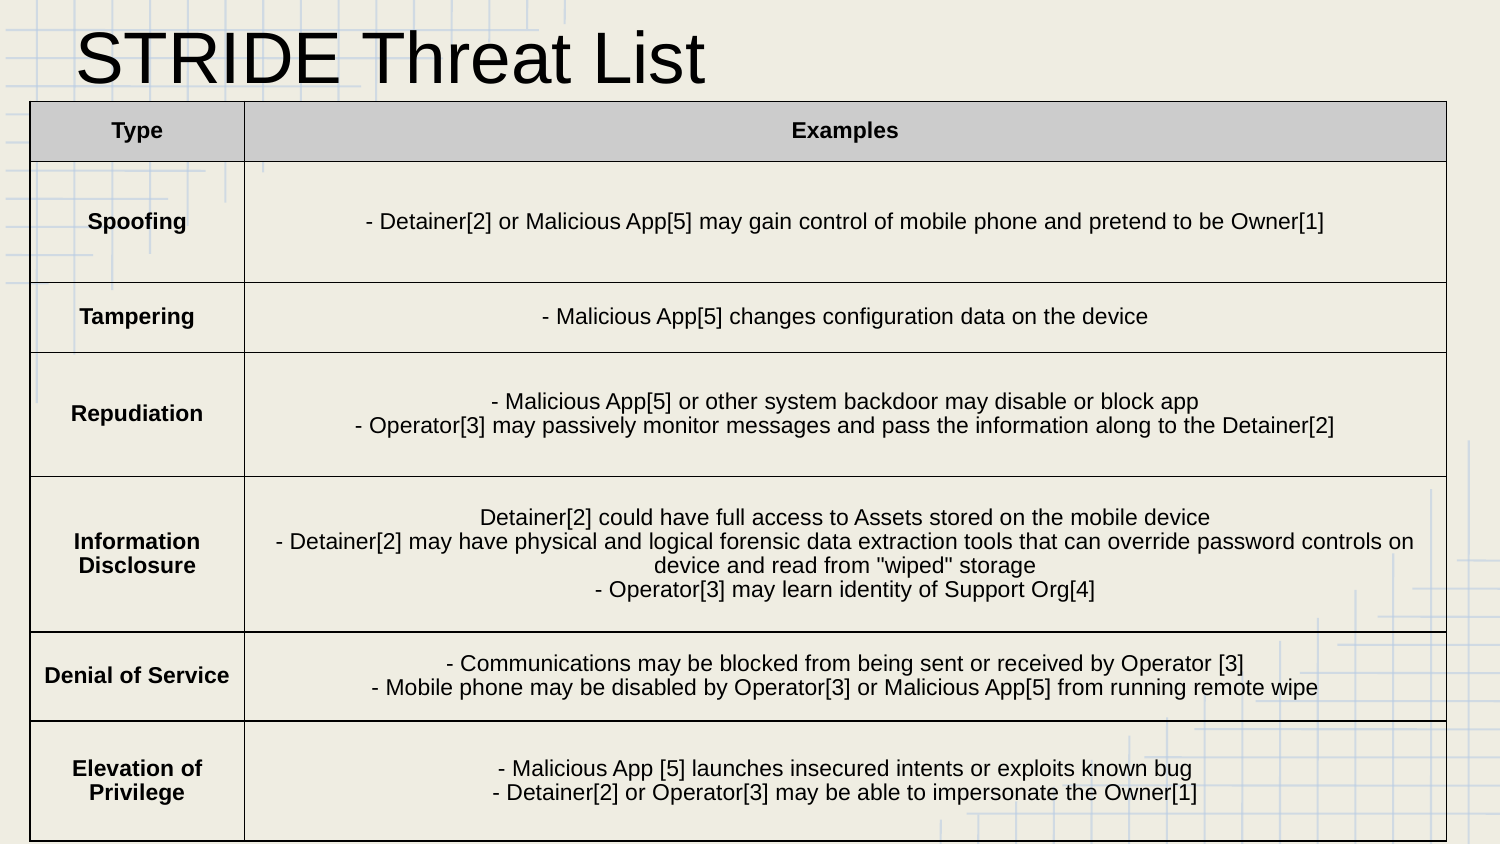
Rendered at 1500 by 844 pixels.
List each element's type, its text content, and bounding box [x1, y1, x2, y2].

table_cell - Communications may be blocked from being sent or received by Operator [3] - Mobile phone may be disabled by Operator[3] or Malicious App[5] from running remote wipe [245, 633, 1446, 720]
table_cell Tampering [31, 283, 244, 352]
table_cell Spoofing [31, 162, 244, 282]
table_cell - Detainer[2] or Malicious App[5] may gain control of mobile phone and pretend to be Owner[1] [245, 162, 1446, 282]
table_cell Elevation of Privilege [31, 722, 244, 840]
table_header Examples [245, 102, 1446, 161]
table_cell Repudiation [31, 353, 244, 476]
title STRIDE Threat List [75, 16, 1276, 101]
table_cell - Malicious App[5] or other system backdoor may disable or block app - Operator[3] may passively monitor messages and pass the information along to the Detainer[2] [245, 353, 1446, 476]
table_cell Denial of Service [31, 633, 244, 720]
table_cell Detainer[2] could have full access to Assets stored on the mobile device - Detainer[2] may have physical and logical forensic data extraction tools that can override password controls on device and read from "wiped" storage - Operator[3] may learn identity of Support Org[4] [245, 477, 1446, 631]
table_cell Information Disclosure [31, 477, 244, 631]
table_cell - Malicious App [5] launches insecured intents or exploits known bug - Detainer[2] or Operator[3] may be able to impersonate the Owner[1] [245, 722, 1446, 840]
table_cell - Malicious App[5] changes configuration data on the device [245, 283, 1446, 352]
table_header Type [31, 102, 244, 161]
